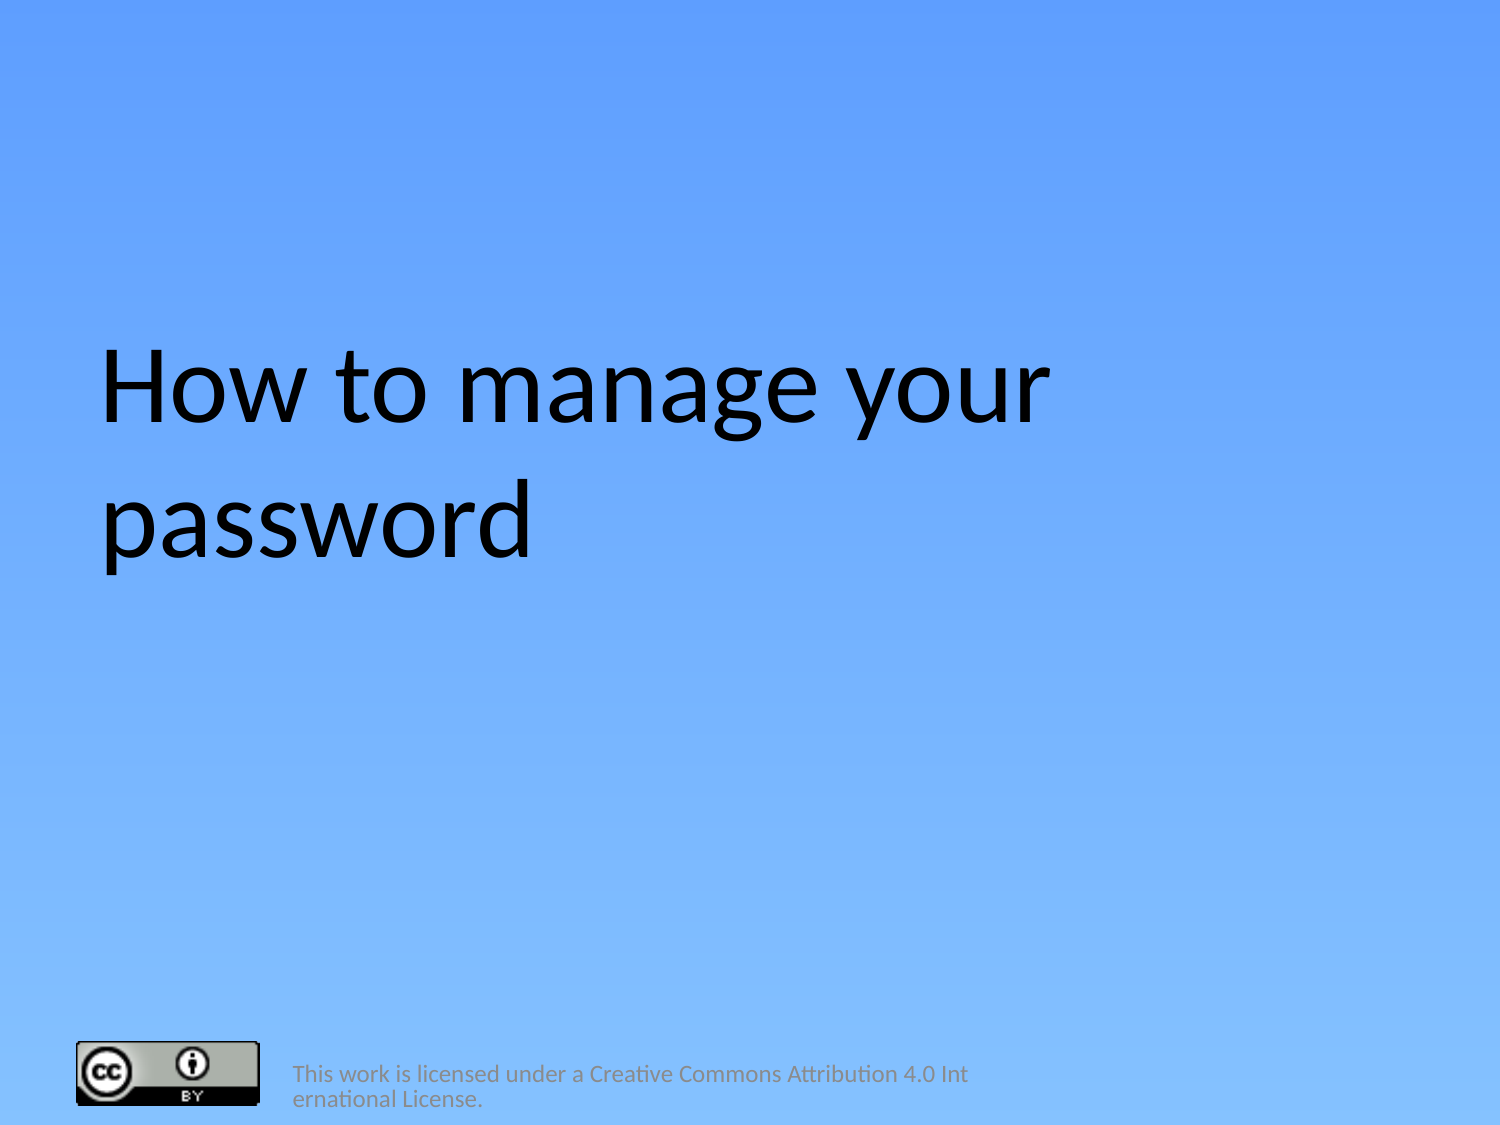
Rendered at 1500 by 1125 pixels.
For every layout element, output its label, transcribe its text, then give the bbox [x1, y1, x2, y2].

picture [76, 1041, 260, 1106]
footer This work is licensed under a Creative Commons Attribution 4.0 International License. [277, 1042, 988, 1103]
list How to manage your password [75, 302, 1425, 1005]
